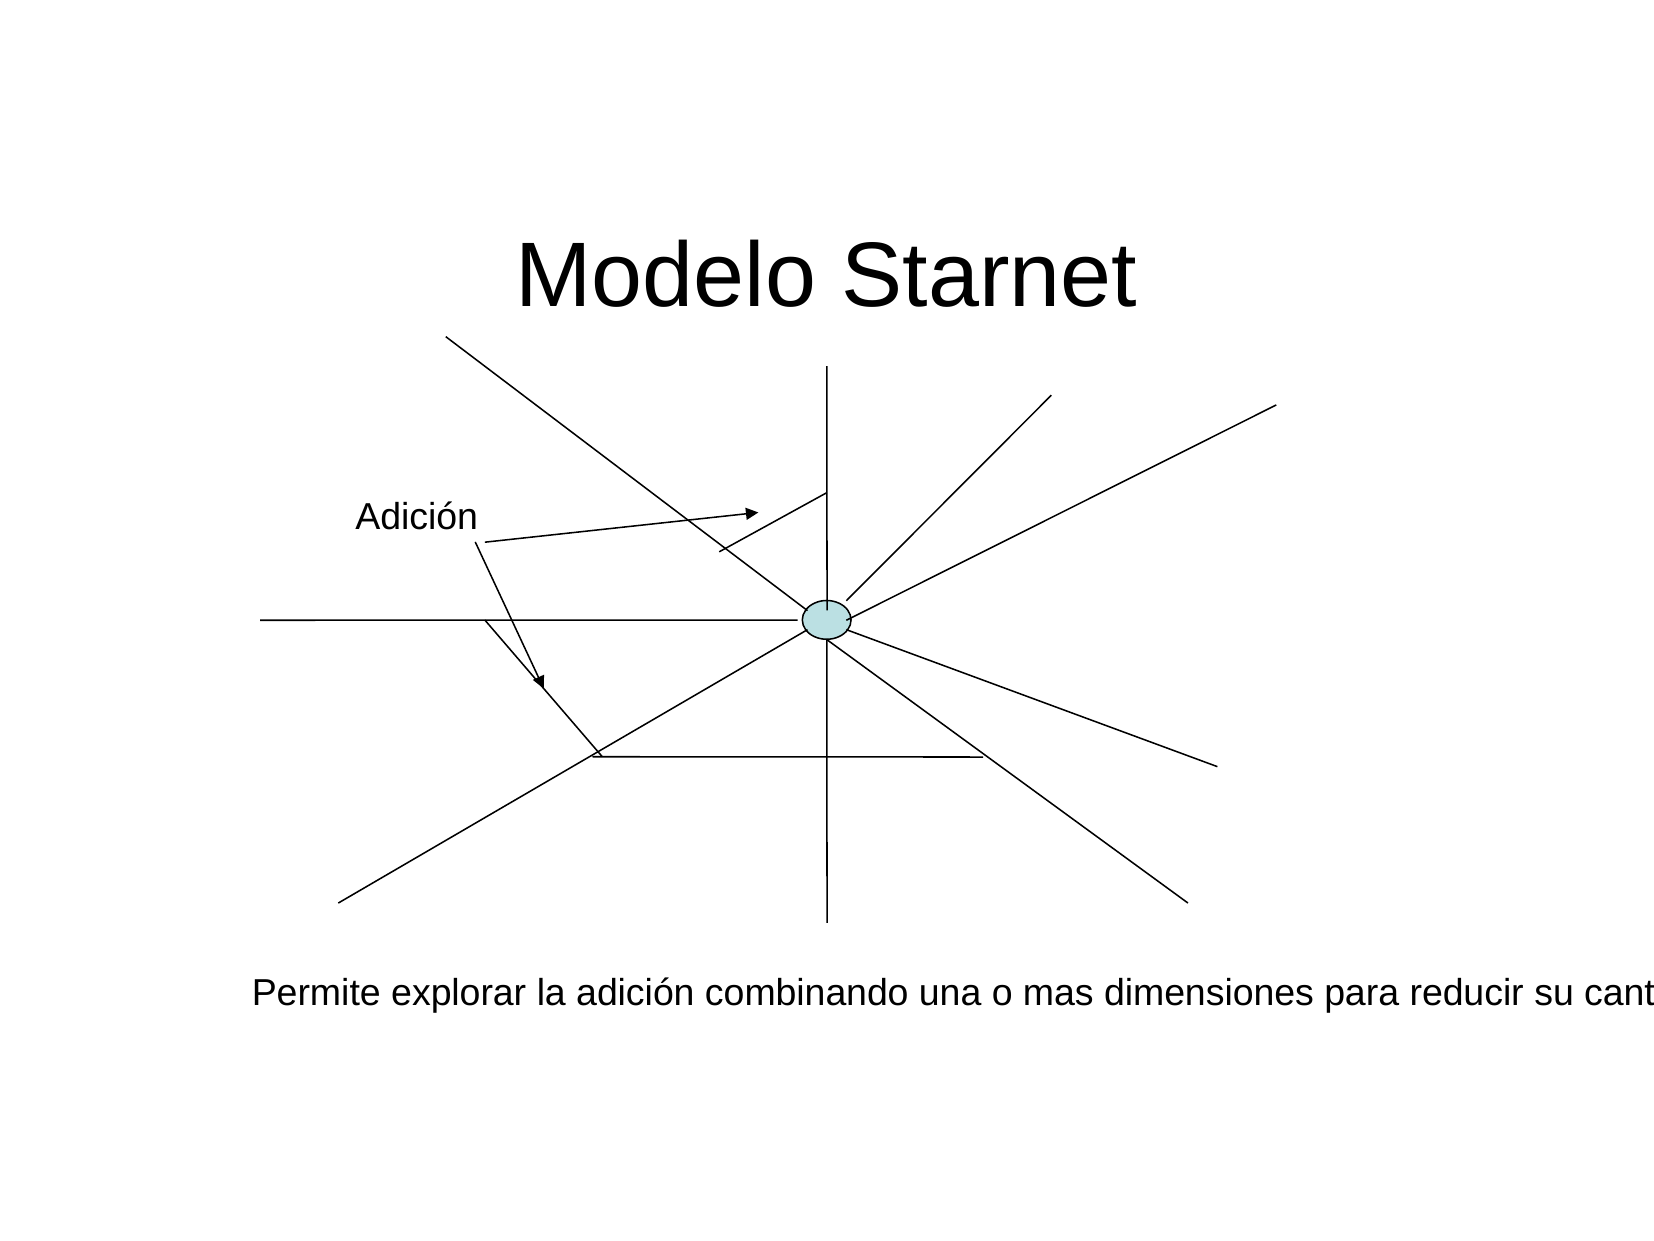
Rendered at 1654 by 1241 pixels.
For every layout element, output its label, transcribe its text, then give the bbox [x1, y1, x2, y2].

text_box [475, 541, 545, 689]
title Modelo Starnet [268, 166, 1385, 374]
text_box Permite explorar la adición combinando una o mas dimensiones para reducir su cantidad. [239, 961, 1654, 1020]
text_box [484, 507, 759, 543]
text_box Adición [342, 485, 491, 544]
text_box [802, 600, 852, 640]
